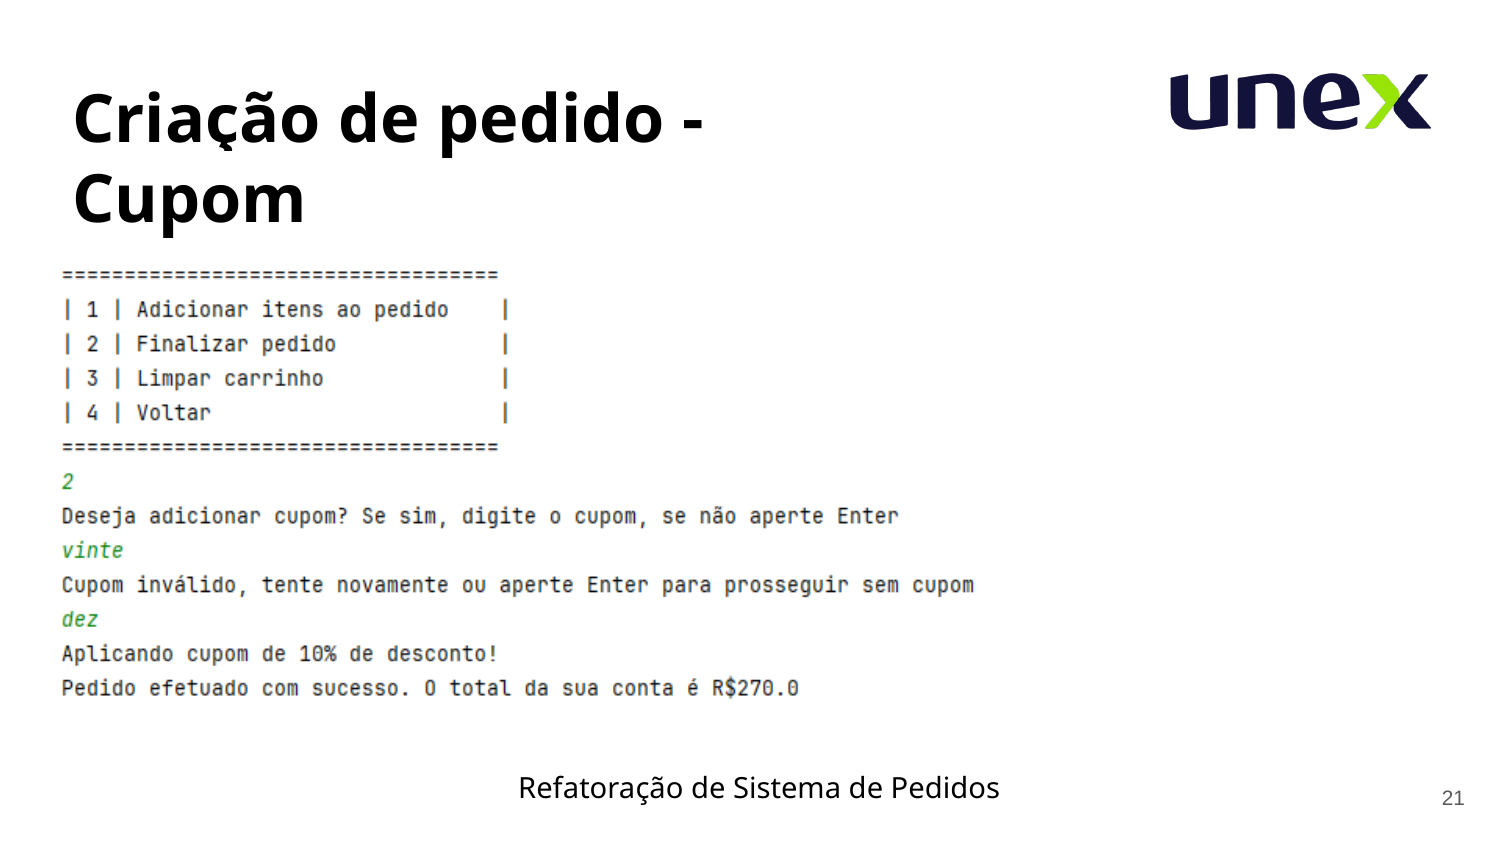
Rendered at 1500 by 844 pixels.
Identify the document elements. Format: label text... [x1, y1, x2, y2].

picture [1149, 15, 1450, 190]
text_box Criação de pedido - Cupom [57, 60, 948, 174]
slide_number 21 [1389, 764, 1480, 830]
picture [57, 263, 982, 713]
text_box Refatoração de Sistema de Pedidos [454, 758, 1046, 820]
